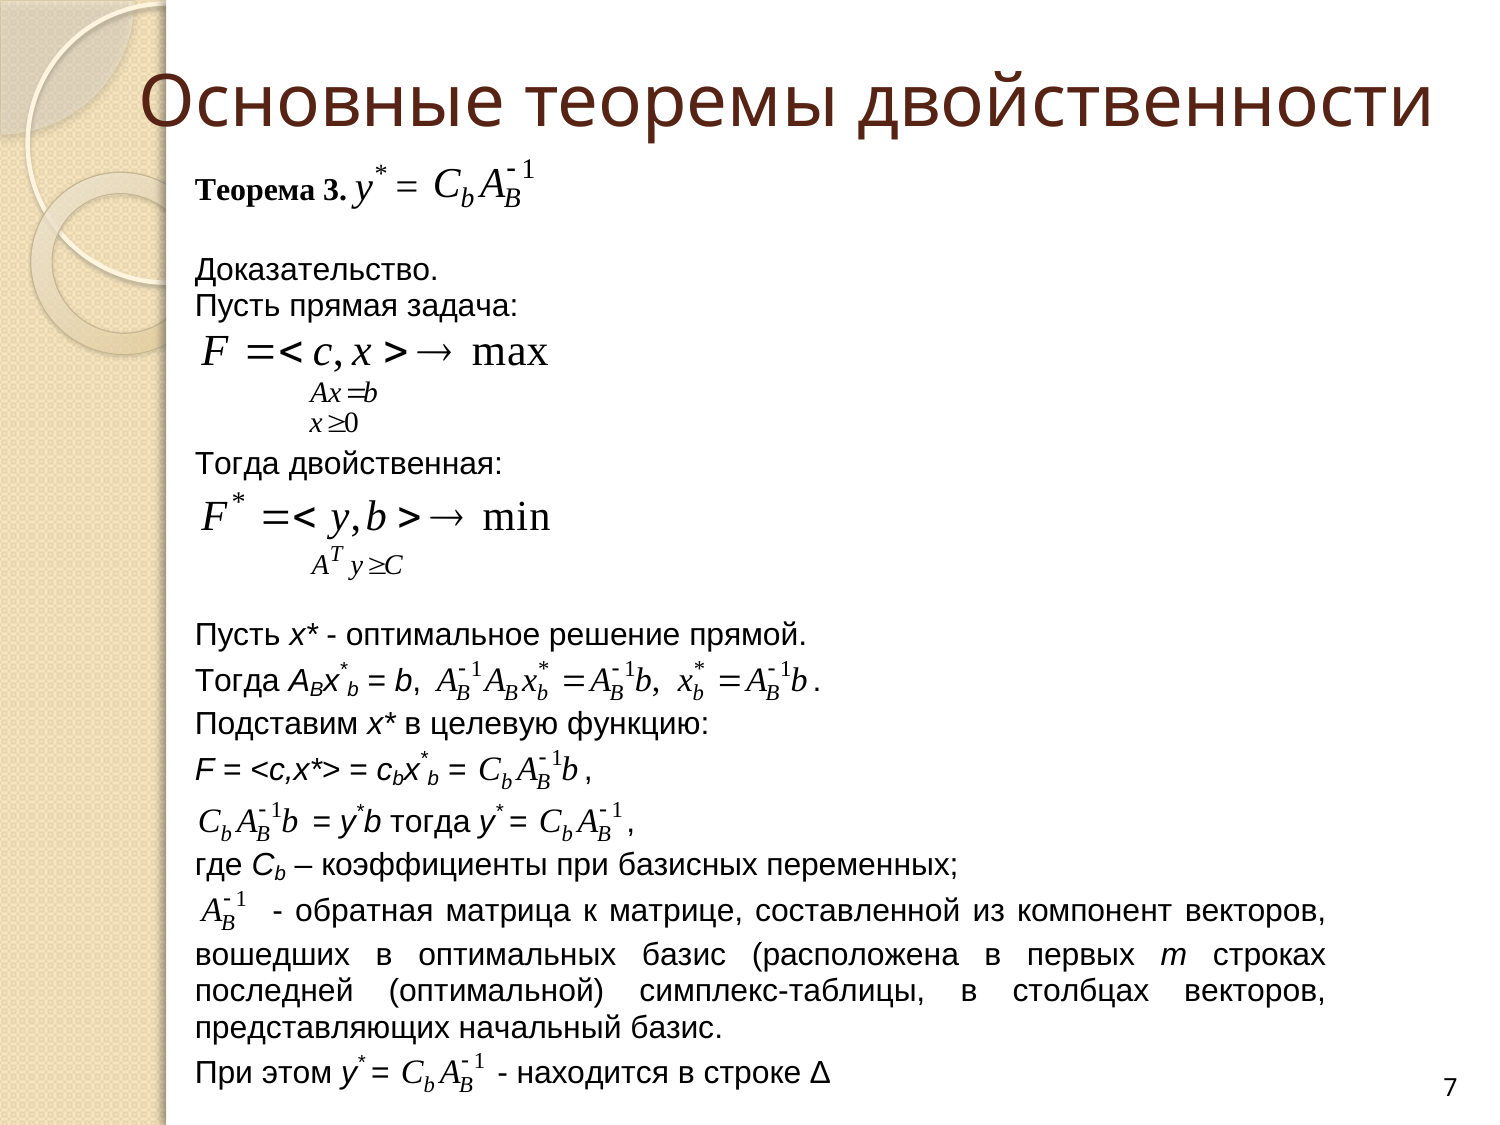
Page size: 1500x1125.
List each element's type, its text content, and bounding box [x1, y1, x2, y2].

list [194, 148, 1329, 1098]
slide_number 7 [1413, 1034, 1488, 1113]
title Основные теоремы двойственности [123, 45, 1466, 149]
